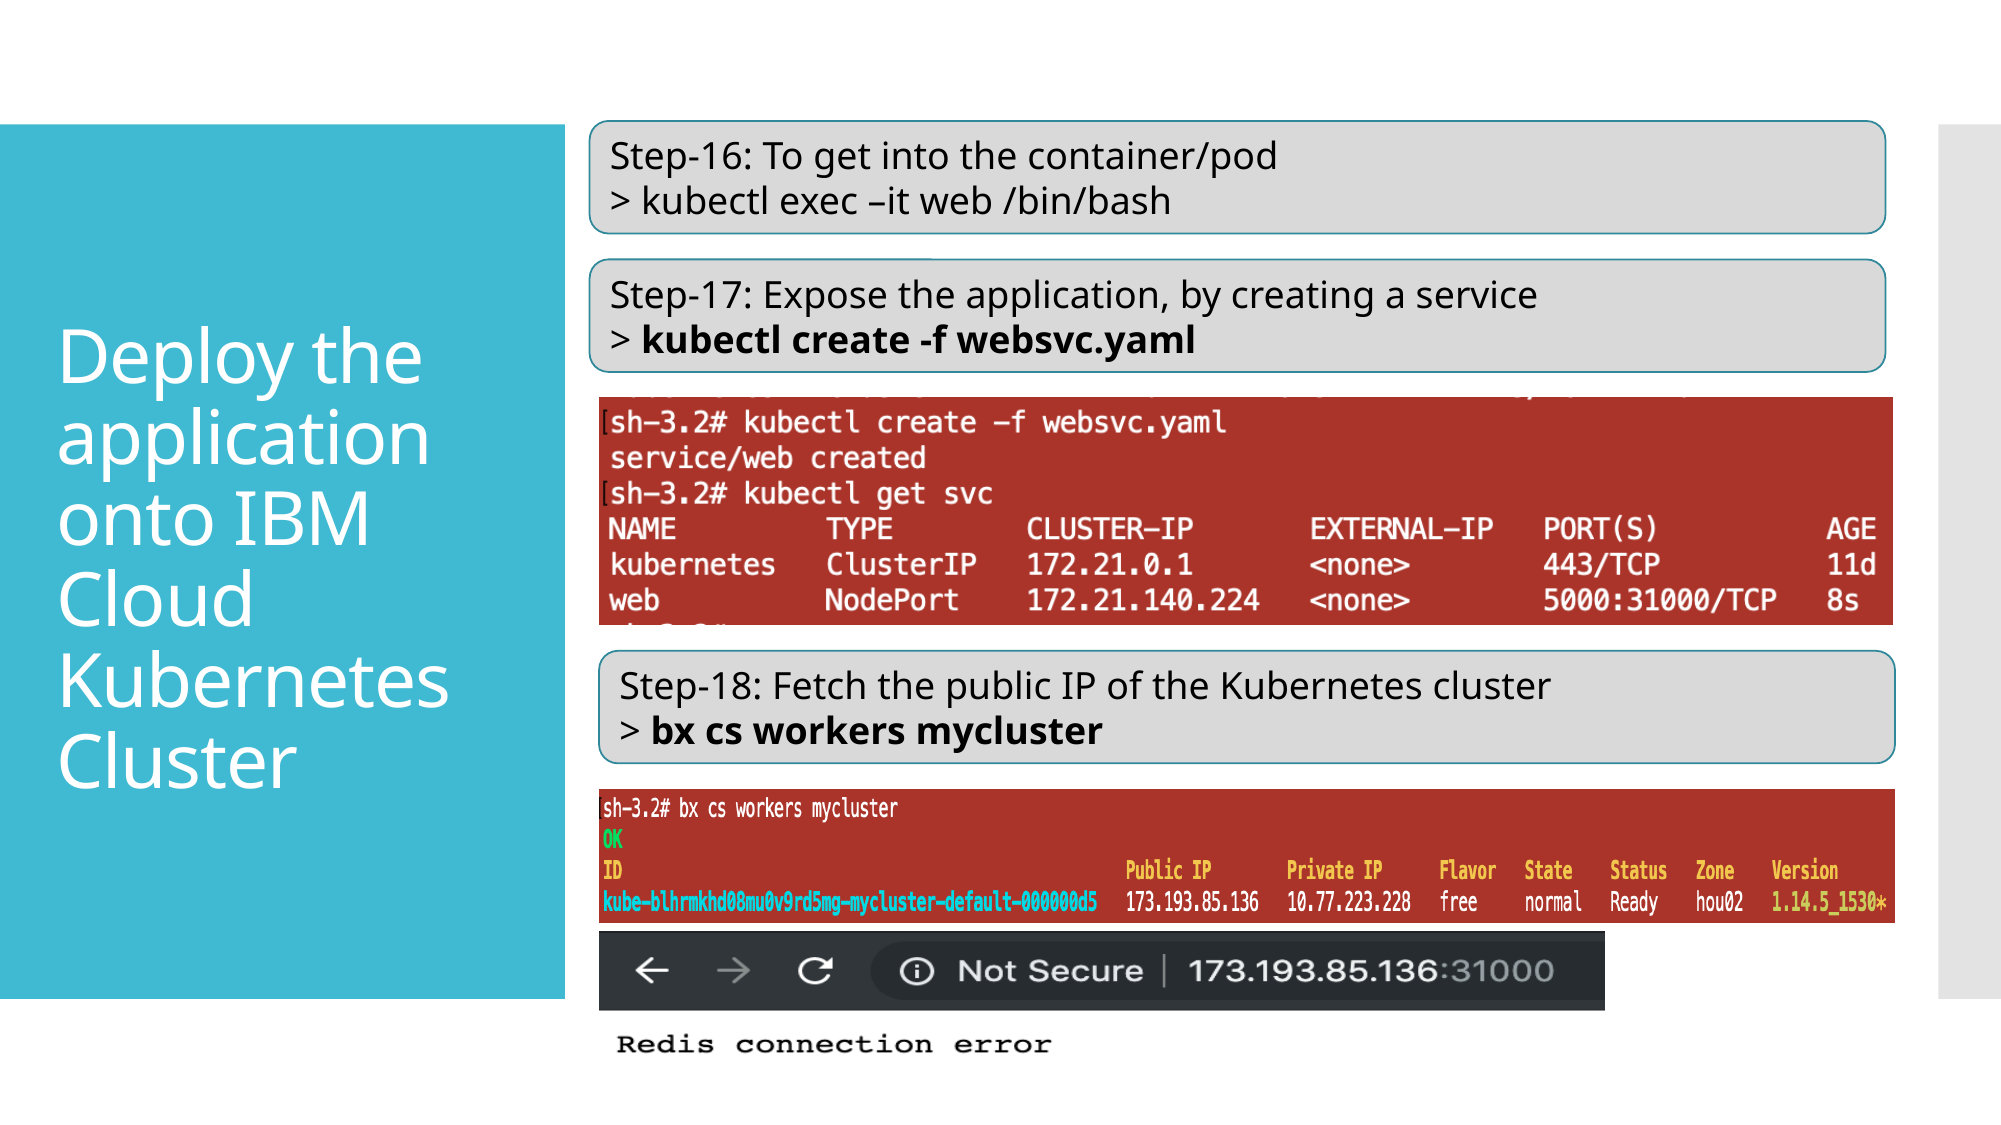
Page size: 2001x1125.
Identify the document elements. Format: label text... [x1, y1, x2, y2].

text_box Step-16: To get into the container/pod > kubectl exec –it web /bin/bash [588, 120, 1887, 235]
text_box Step-18: Fetch the public IP of the Kubernetes cluster > bx cs workers mycluster [598, 649, 1896, 765]
picture [598, 788, 1896, 924]
text_box Step-17: Expose the application, by creating a service > kubectl create -f websvc.yaml [588, 258, 1887, 373]
picture [598, 931, 1605, 1089]
title Deploy the application onto IBM Cloud Kubernetes Cluster [41, 184, 525, 940]
picture [598, 397, 1894, 626]
